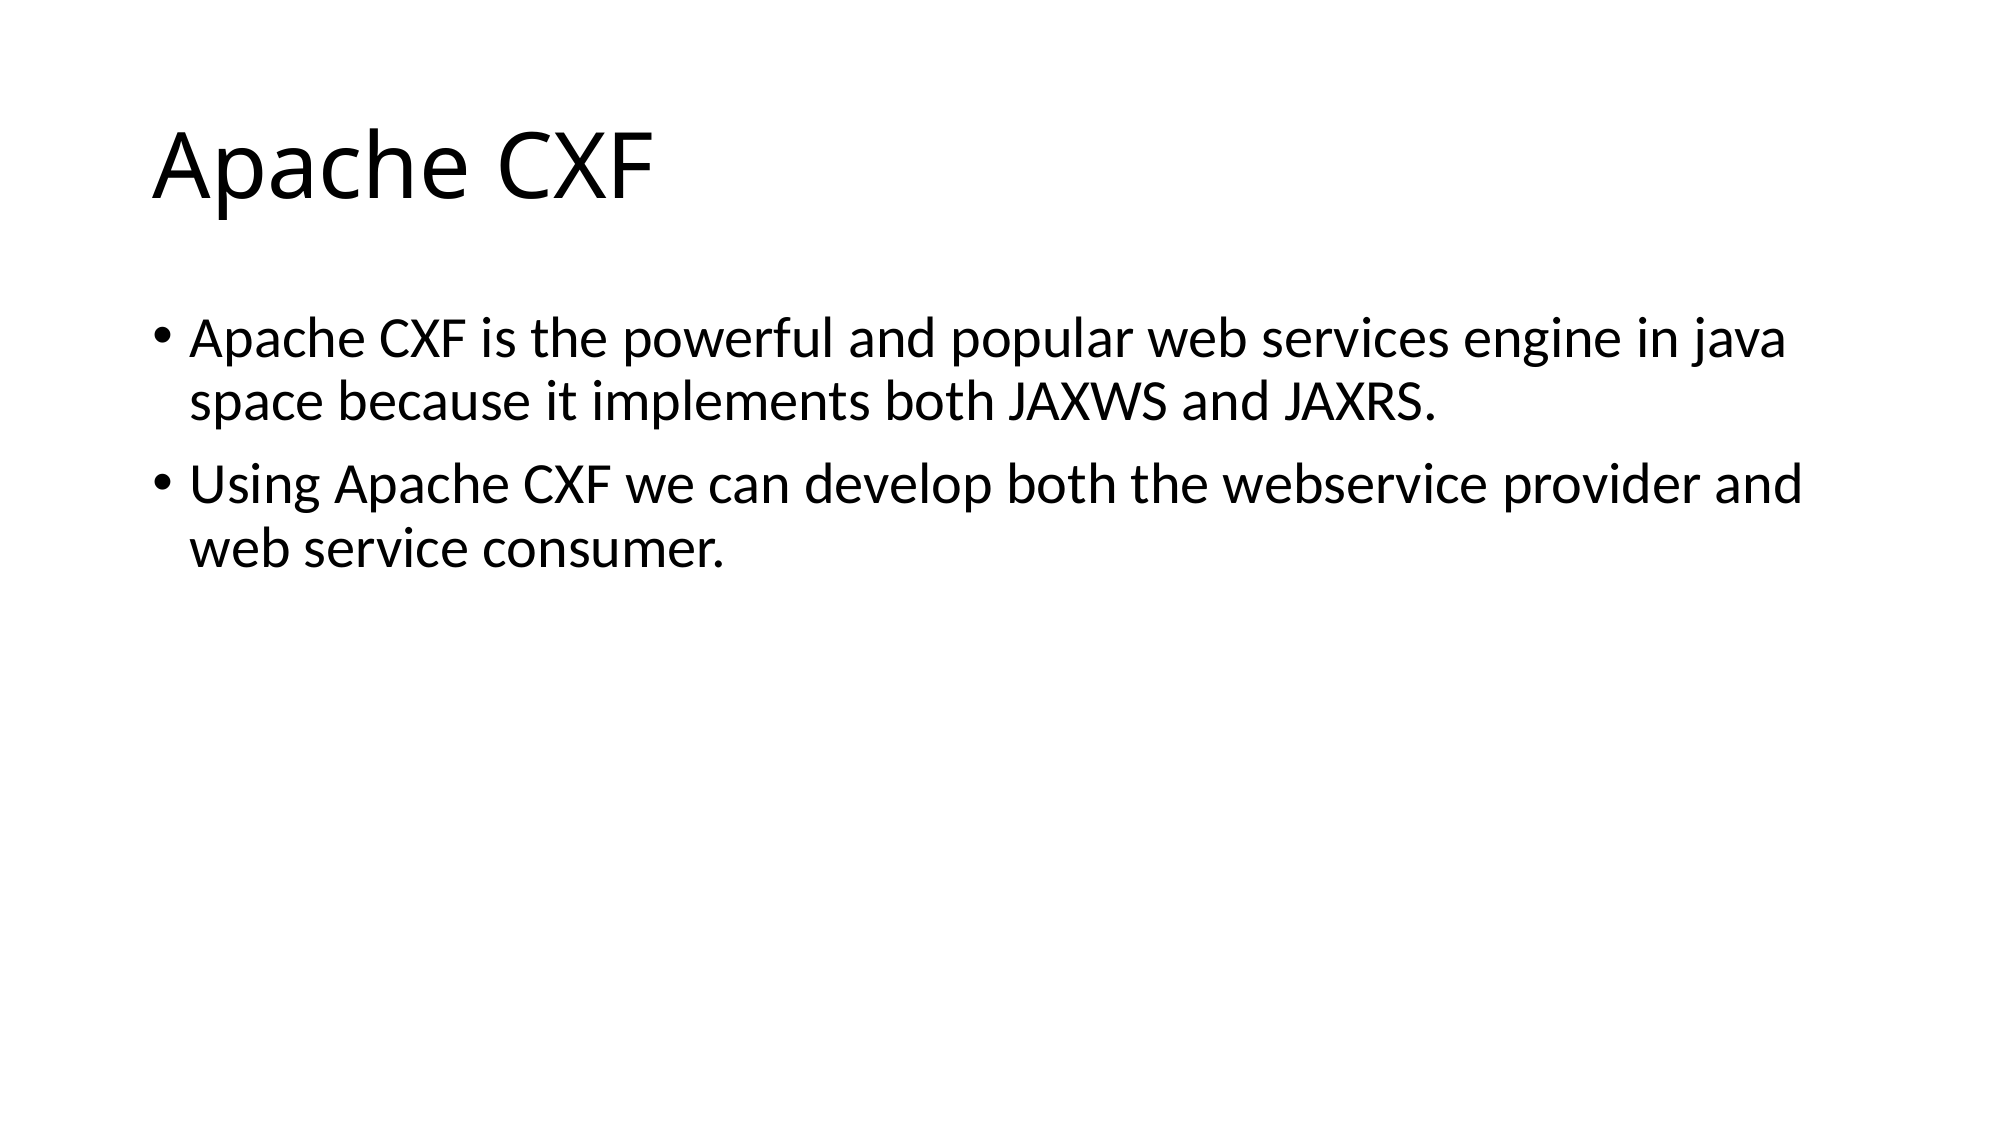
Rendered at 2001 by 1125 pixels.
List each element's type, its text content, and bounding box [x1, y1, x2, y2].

title Apache CXF [137, 59, 1863, 278]
list Apache CXF is the powerful and popular web services engine in java space because it implements both JAXWS and JAXRS. Using Apache CXF we can develop both the webservice provider and web service consumer. [137, 299, 1863, 1014]
